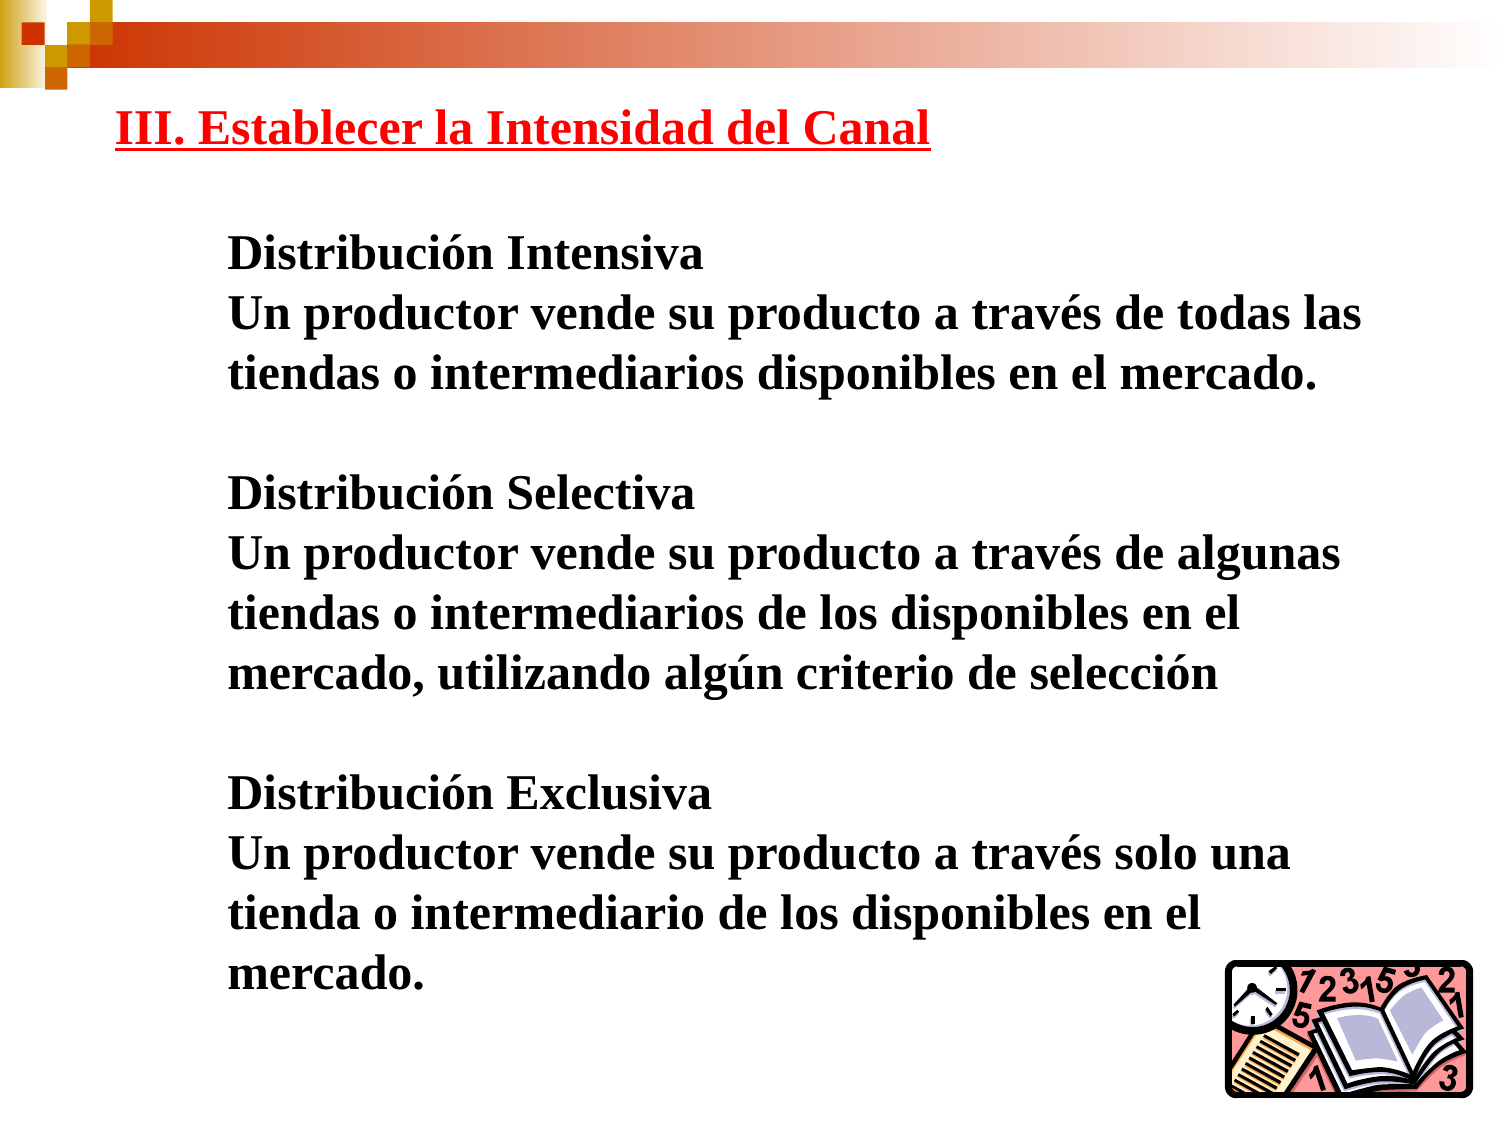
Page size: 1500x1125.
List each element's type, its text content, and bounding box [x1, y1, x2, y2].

text_box III. Establecer la Intensidad del Canal [99, 87, 988, 163]
picture [1224, 958, 1476, 1101]
text_box Distribución Intensiva Un productor vende su producto a través de todas las tiendas o intermediarios disponibles en el mercado. Distribución Selectiva Un productor vende su producto a través de algunas tiendas o intermediarios de los disponibles en el mercado, utilizando algún criterio de selección Distribución Exclusiva Un productor vende su producto a través solo una tienda o intermediario de los disponibles en el mercado. [212, 212, 1408, 1125]
